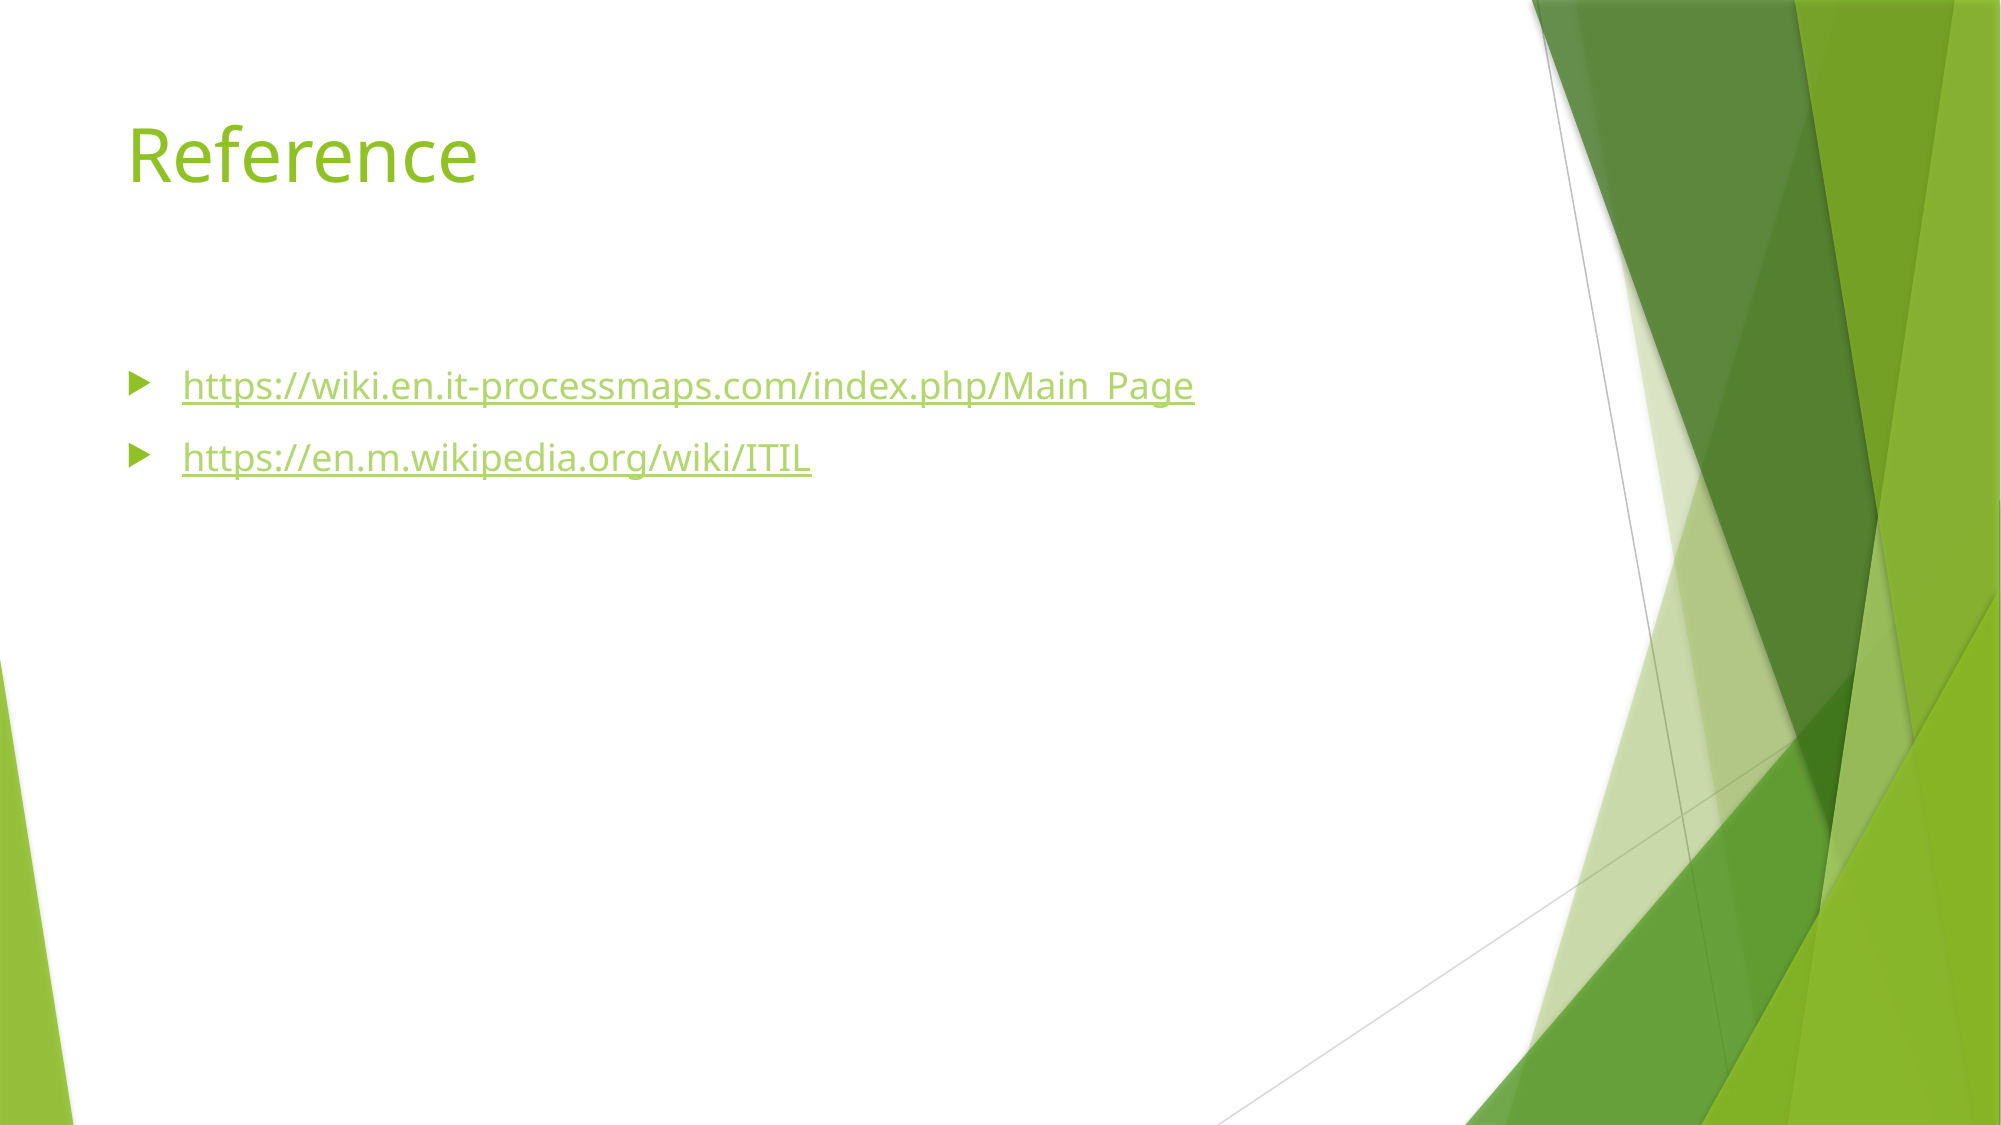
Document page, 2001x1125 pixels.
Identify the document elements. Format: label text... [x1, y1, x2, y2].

list https://wiki.en.it-processmaps.com/index.php/Main_Page https://en.m.wikipedia.org/wiki/ITIL [111, 354, 1522, 992]
title Reference [111, 99, 1522, 317]
